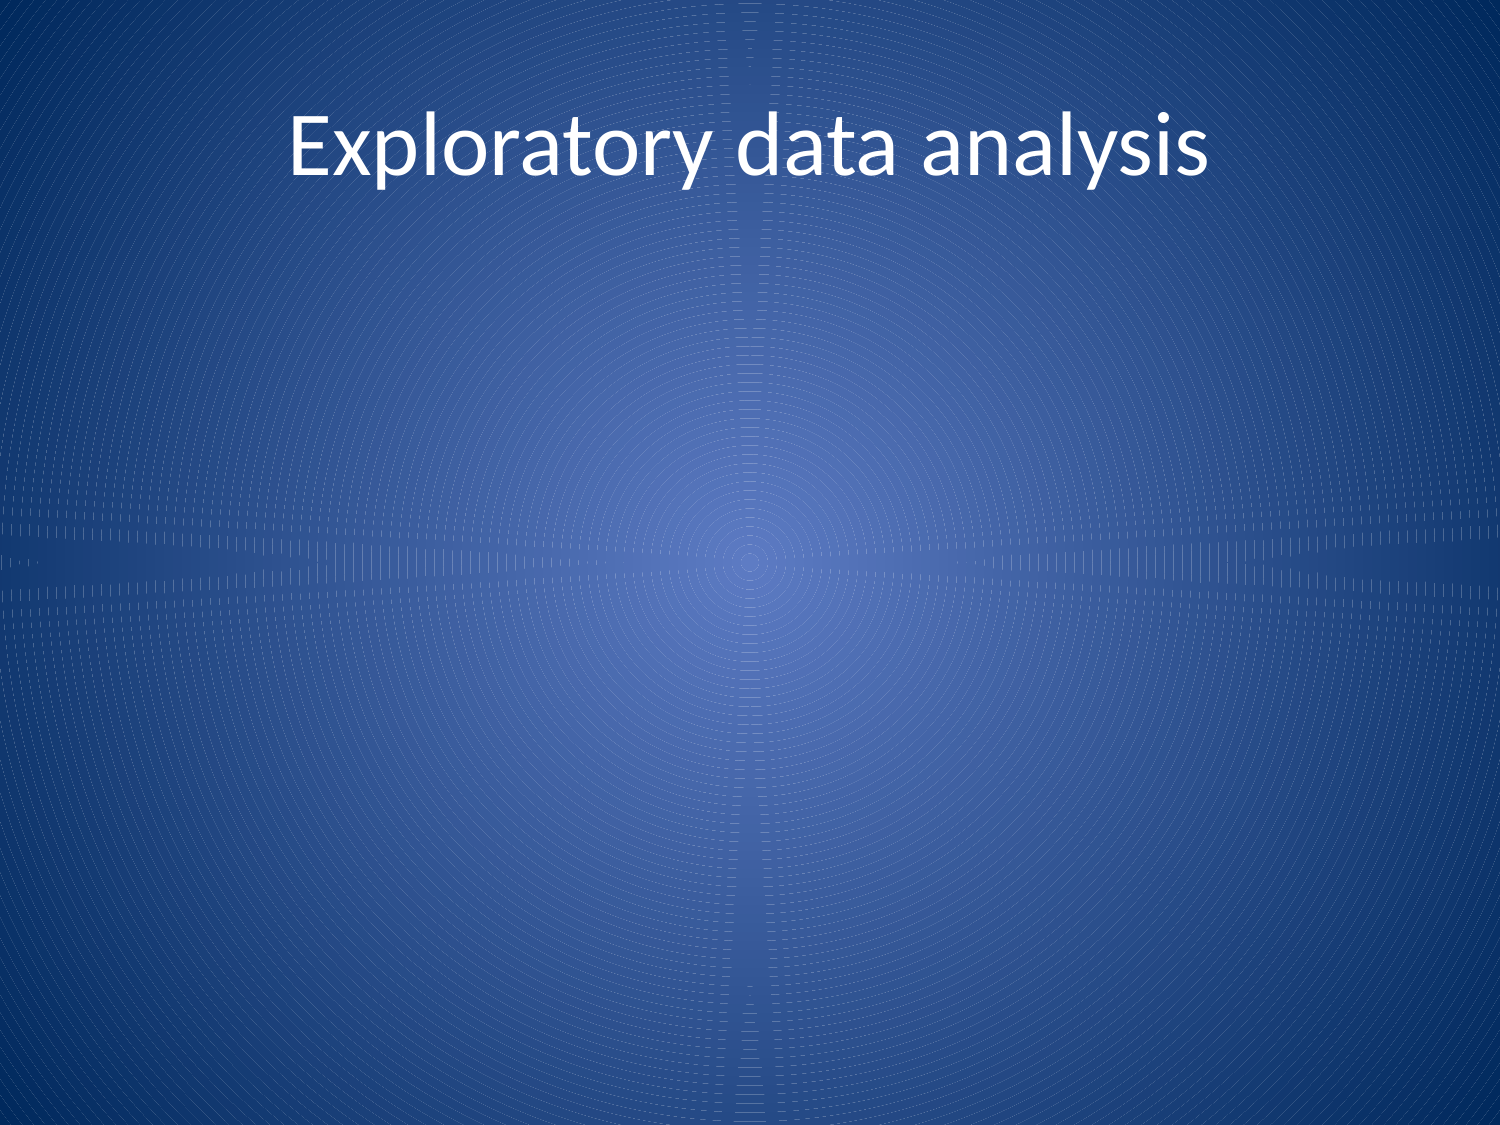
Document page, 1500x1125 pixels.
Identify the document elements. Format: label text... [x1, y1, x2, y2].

title Exploratory data analysis [75, 45, 1425, 233]
